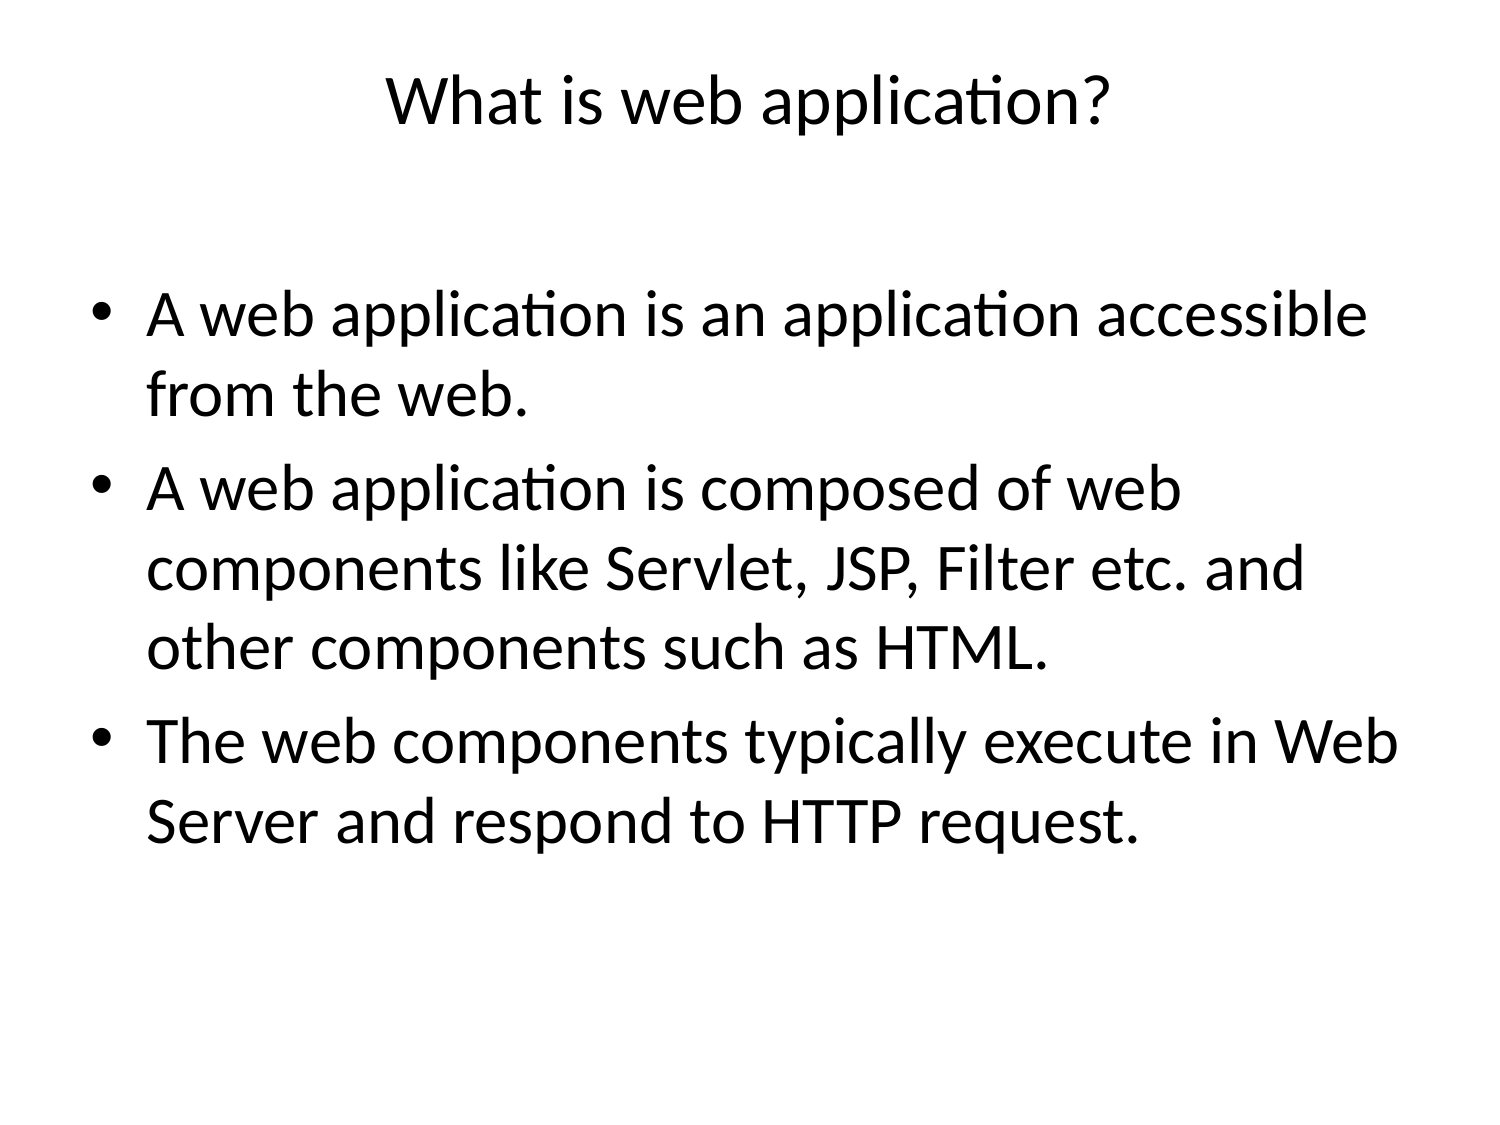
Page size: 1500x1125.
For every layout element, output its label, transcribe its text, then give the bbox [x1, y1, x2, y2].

list A web application is an application accessible from the web. A web application is composed of web components like Servlet, JSP, Filter etc. and other components such as HTML. The web components typically execute in Web Server and respond to HTTP request. [75, 262, 1425, 1005]
title What is web application? [75, 45, 1425, 233]
